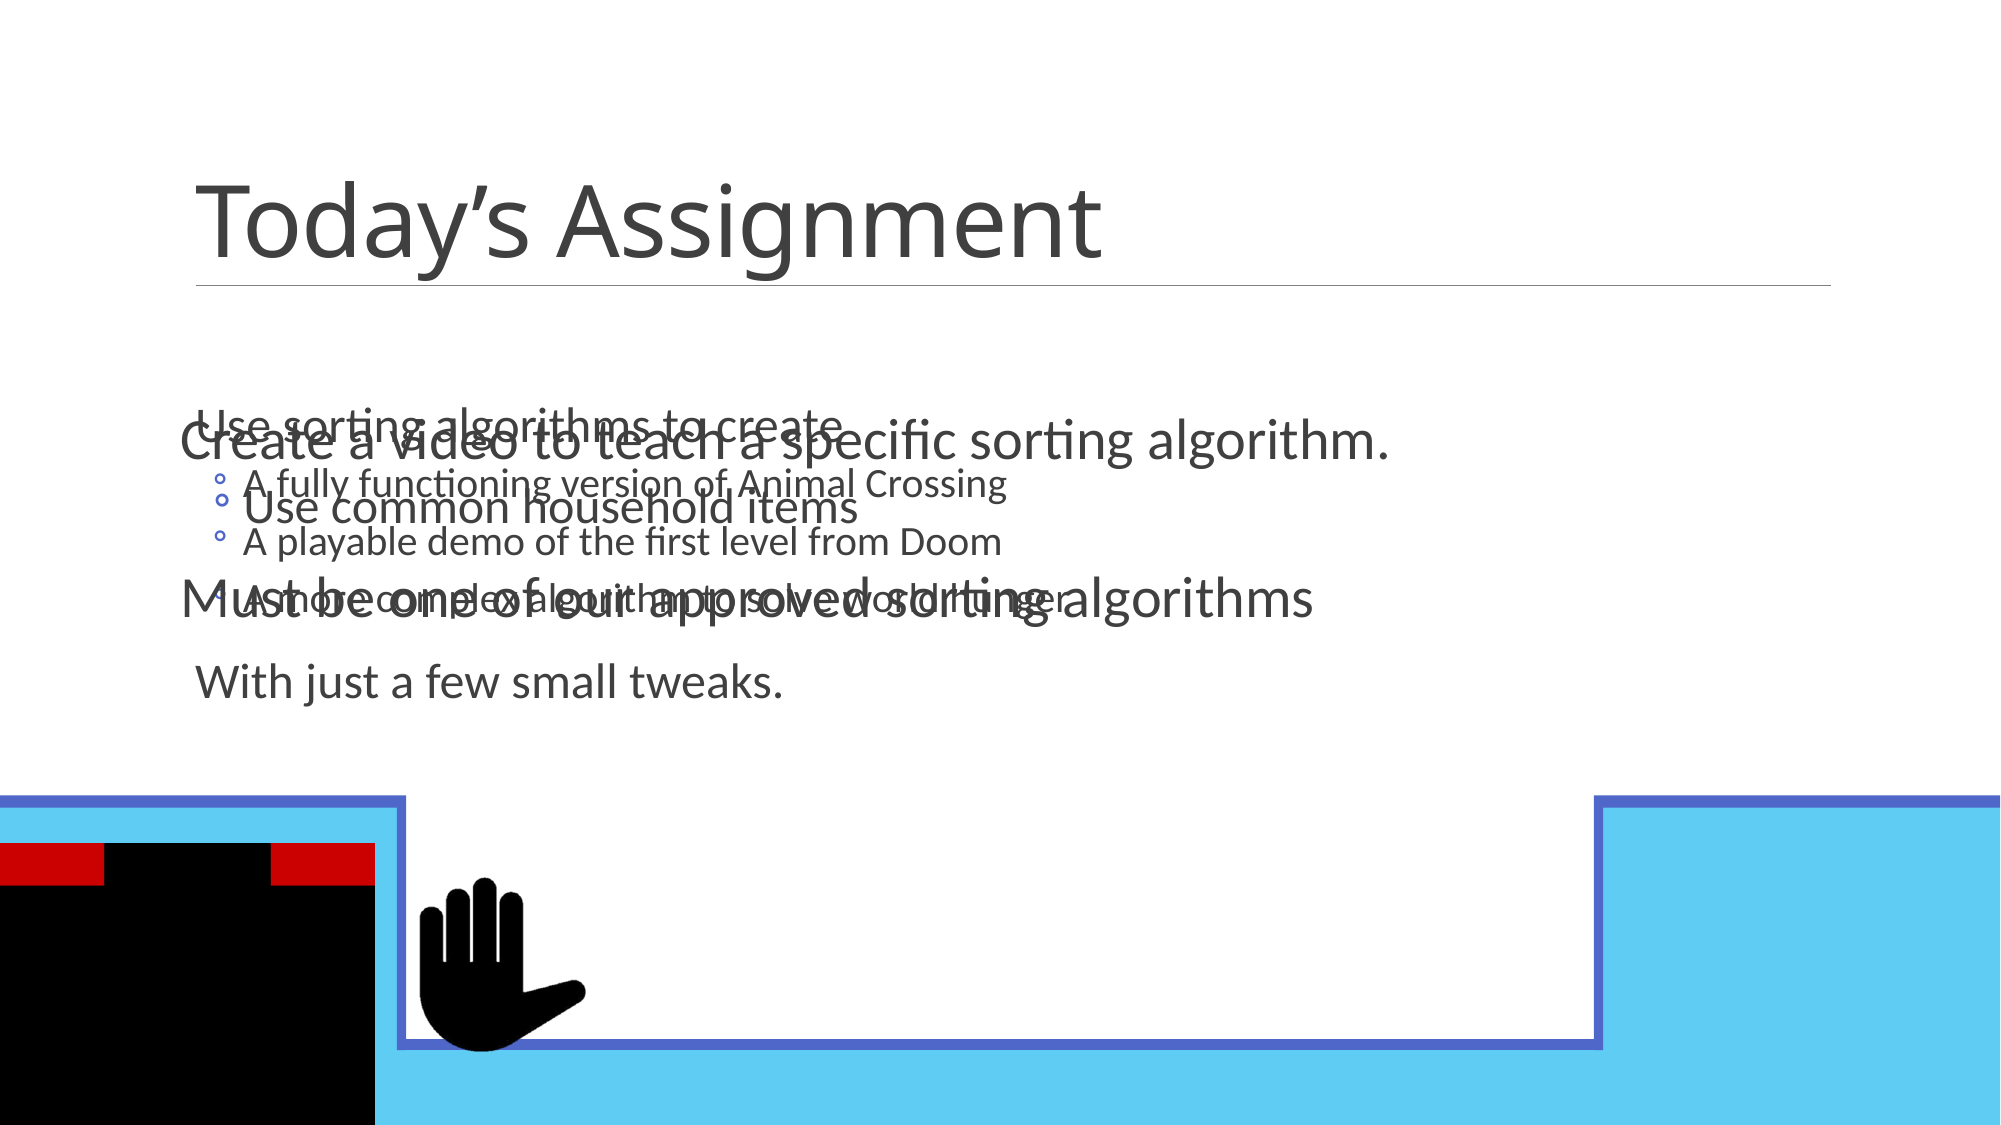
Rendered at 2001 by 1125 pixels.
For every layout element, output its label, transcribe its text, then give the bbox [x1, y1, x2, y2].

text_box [0, 843, 376, 1125]
picture [405, 869, 594, 1056]
text_box Create a video to teach a specific sorting algorithm. Use common household items Must be one of our approved sorting algorithms [180, 302, 1831, 786]
title Today’s Assignment [180, 47, 1830, 285]
